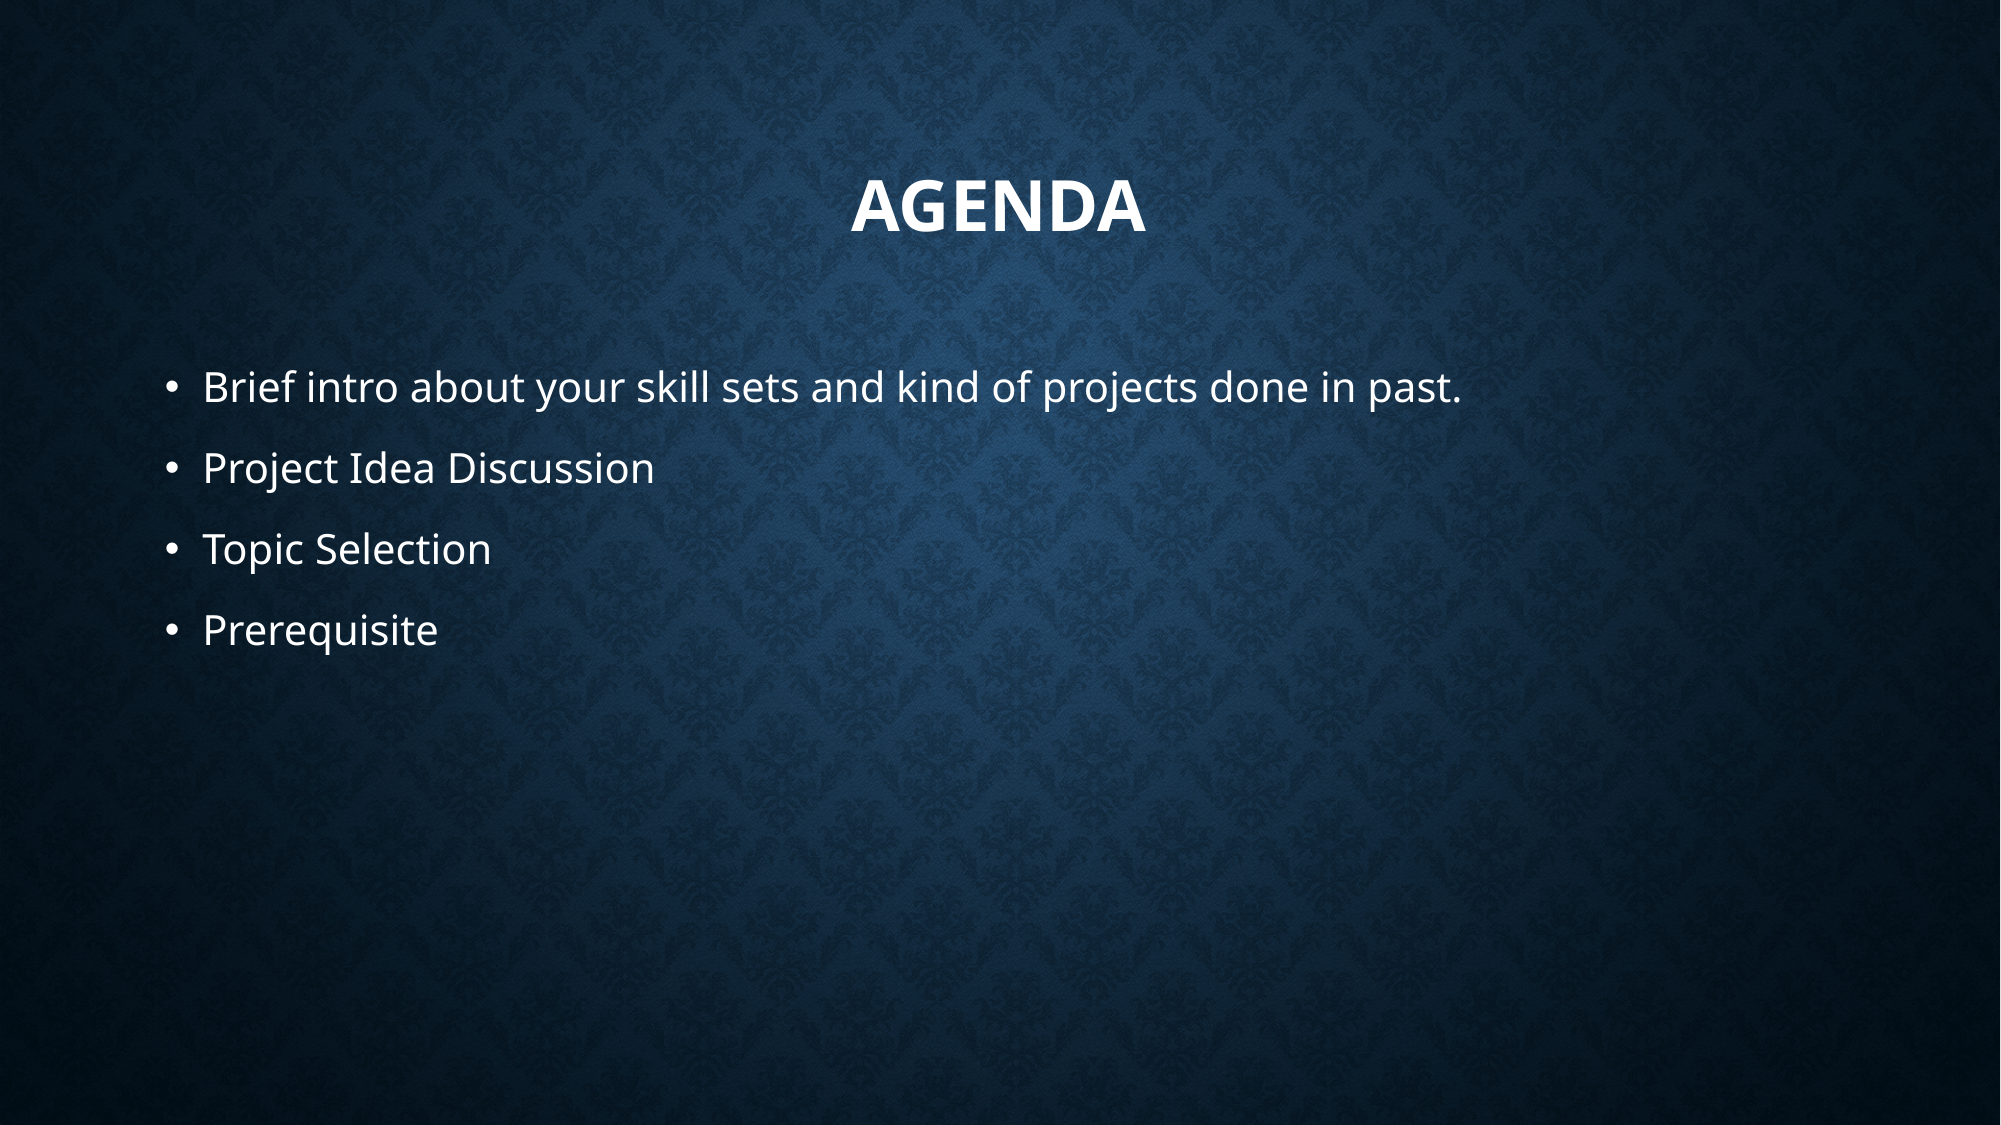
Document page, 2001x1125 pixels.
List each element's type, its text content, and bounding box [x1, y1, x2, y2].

title Agenda [149, 99, 1849, 318]
list Brief intro about your skill sets and kind of projects done in past. Project Idea Discussion Topic Selection Prerequisite [149, 343, 1849, 950]
